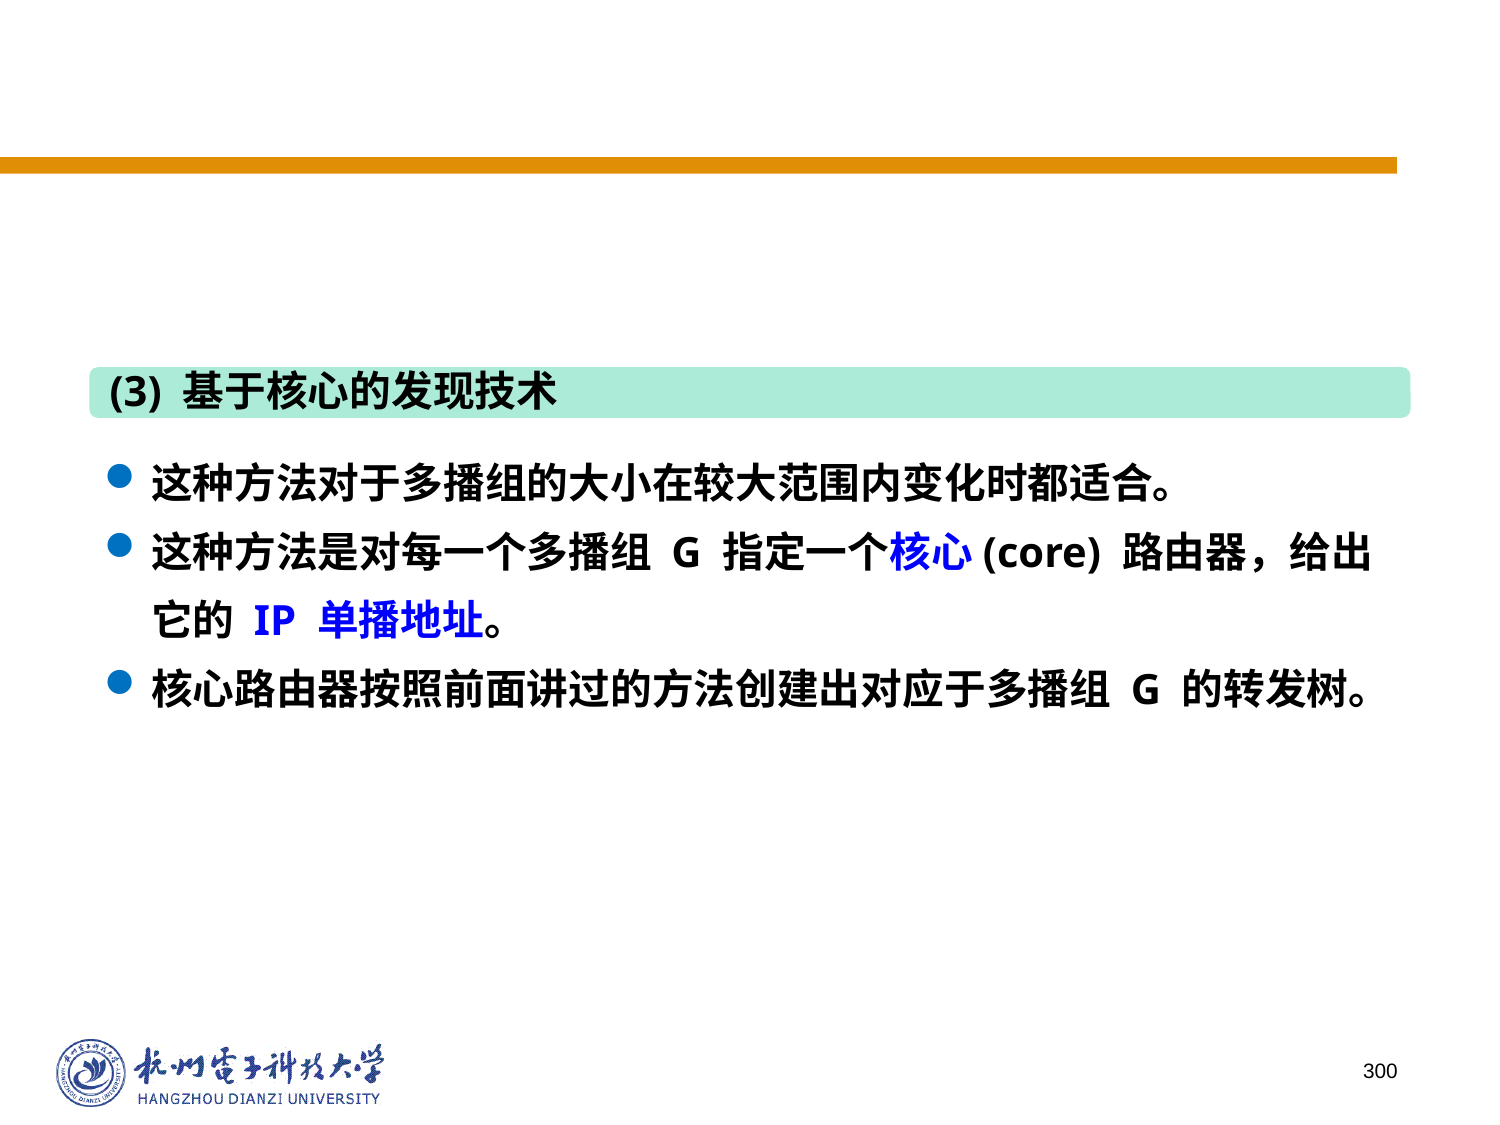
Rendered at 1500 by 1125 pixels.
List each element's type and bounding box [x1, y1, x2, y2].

text_box [89, 430, 1407, 721]
text_box [89, 357, 1411, 423]
picture [55, 1025, 407, 1125]
